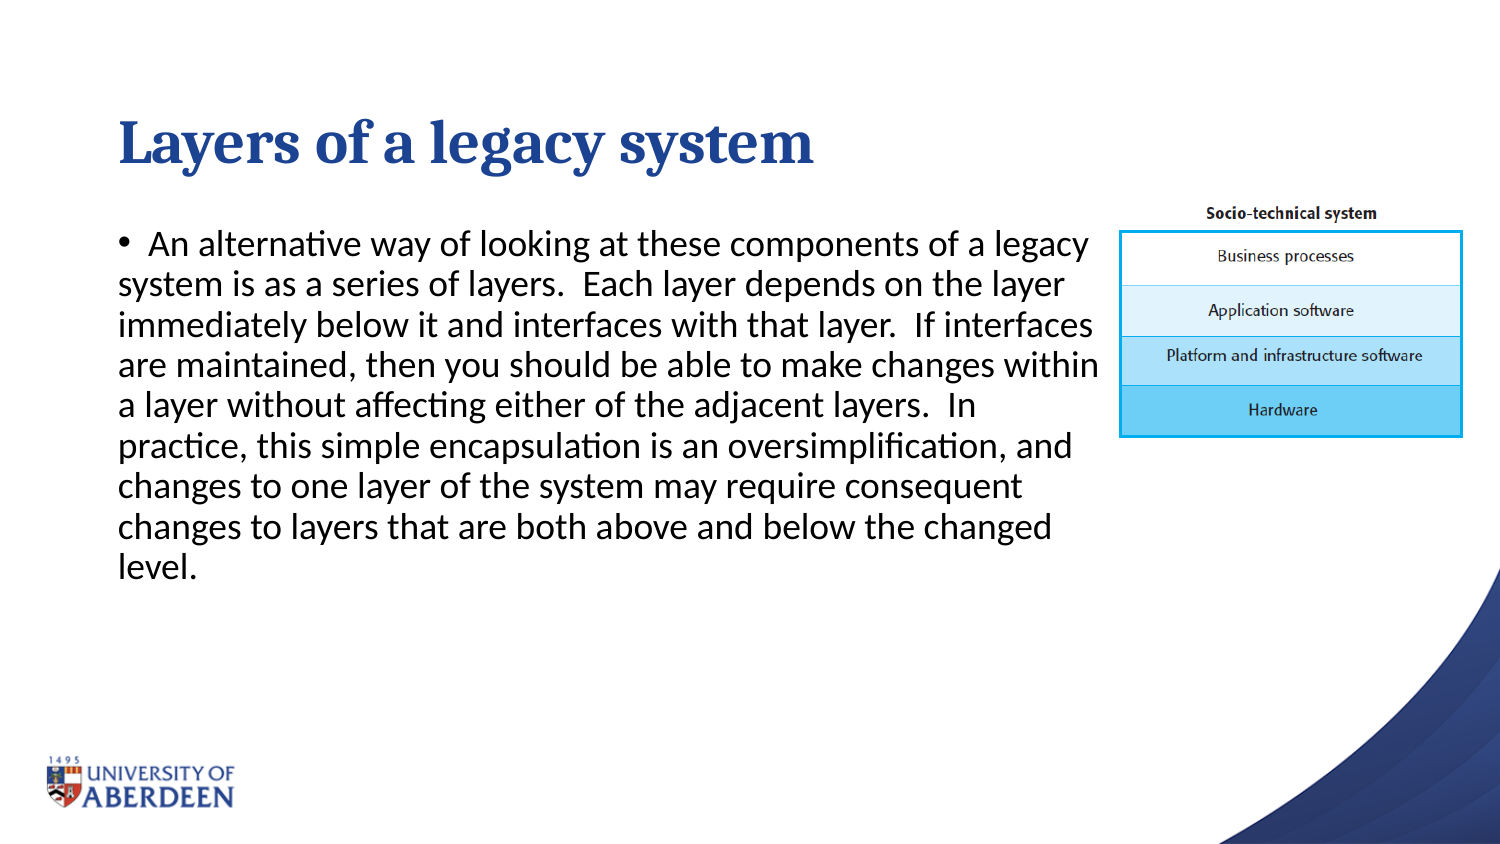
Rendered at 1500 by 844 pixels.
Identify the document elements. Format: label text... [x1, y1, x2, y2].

title Layers of a legacy system [103, 91, 1372, 196]
picture [0, 0, 1500, 844]
list An alternative way of looking at these components of a legacy system is as a series of layers. Each layer depends on the layer immediately below it and interfaces with that layer. If interfaces are maintained, then you should be able to make changes within a layer without affecting either of the adjacent layers. In practice, this simple encapsulation is an oversimplification, and changes to one layer of the system may require consequent changes to layers that are both above and below the changed level. [103, 216, 1119, 707]
